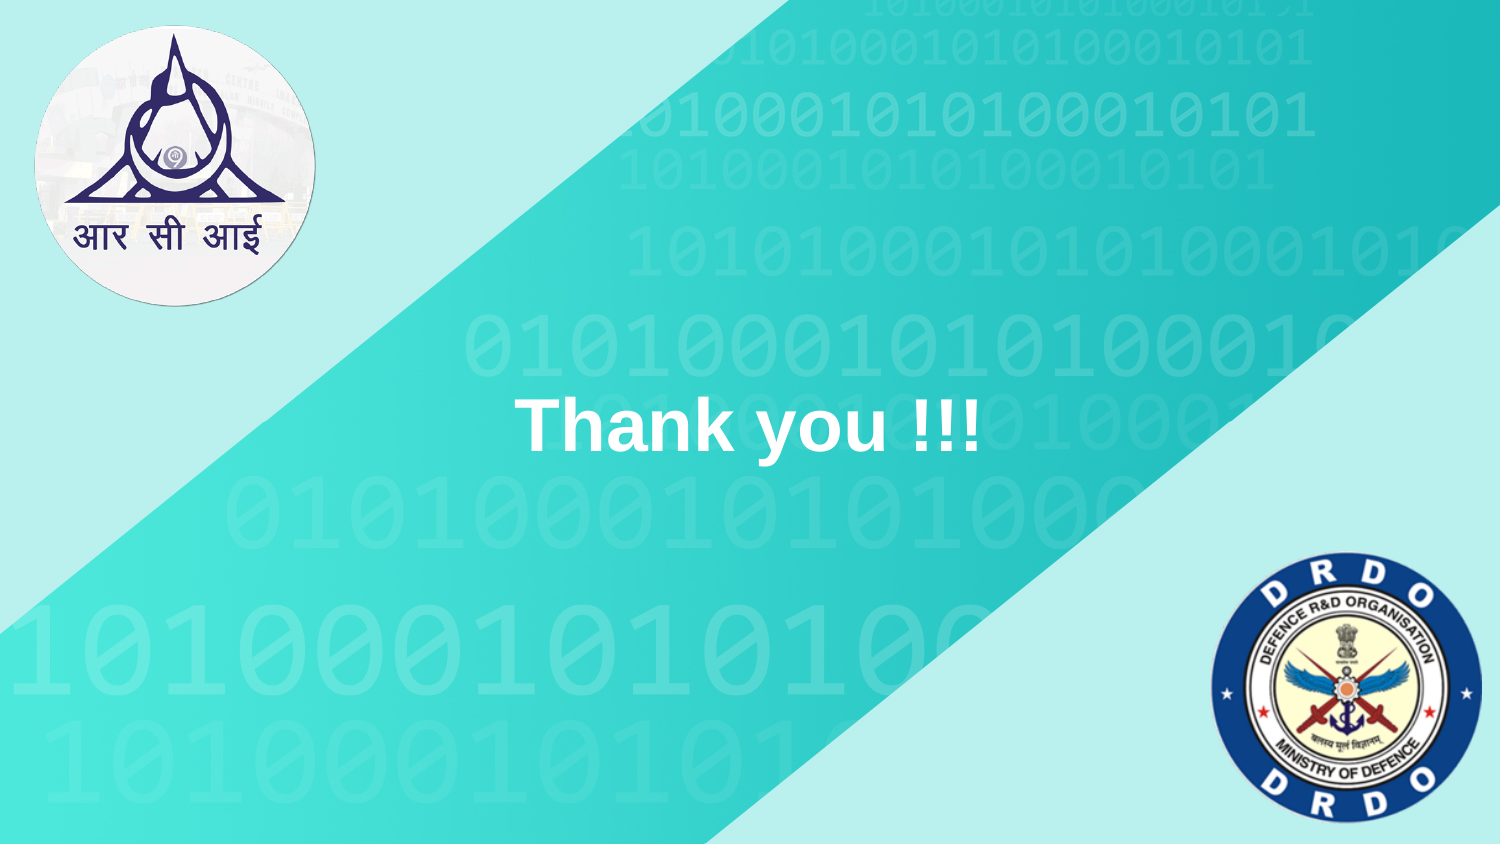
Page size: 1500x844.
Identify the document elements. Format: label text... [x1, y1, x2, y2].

list Thank you !!! [0, 374, 1500, 470]
picture [0, 0, 1500, 374]
picture [0, 470, 1500, 844]
